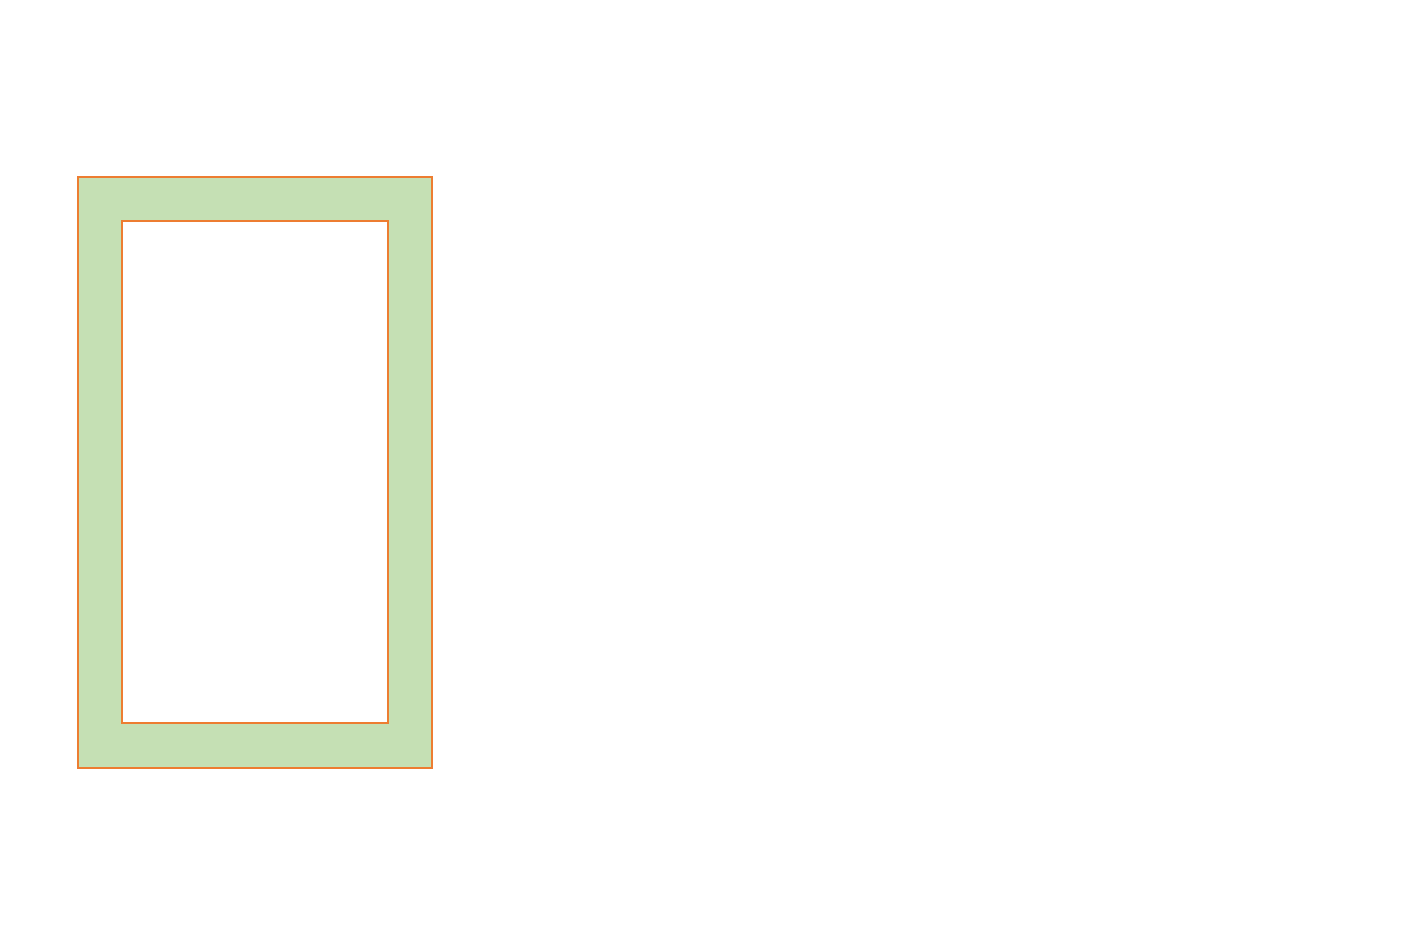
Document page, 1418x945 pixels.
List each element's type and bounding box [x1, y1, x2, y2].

text_box [77, 176, 433, 769]
